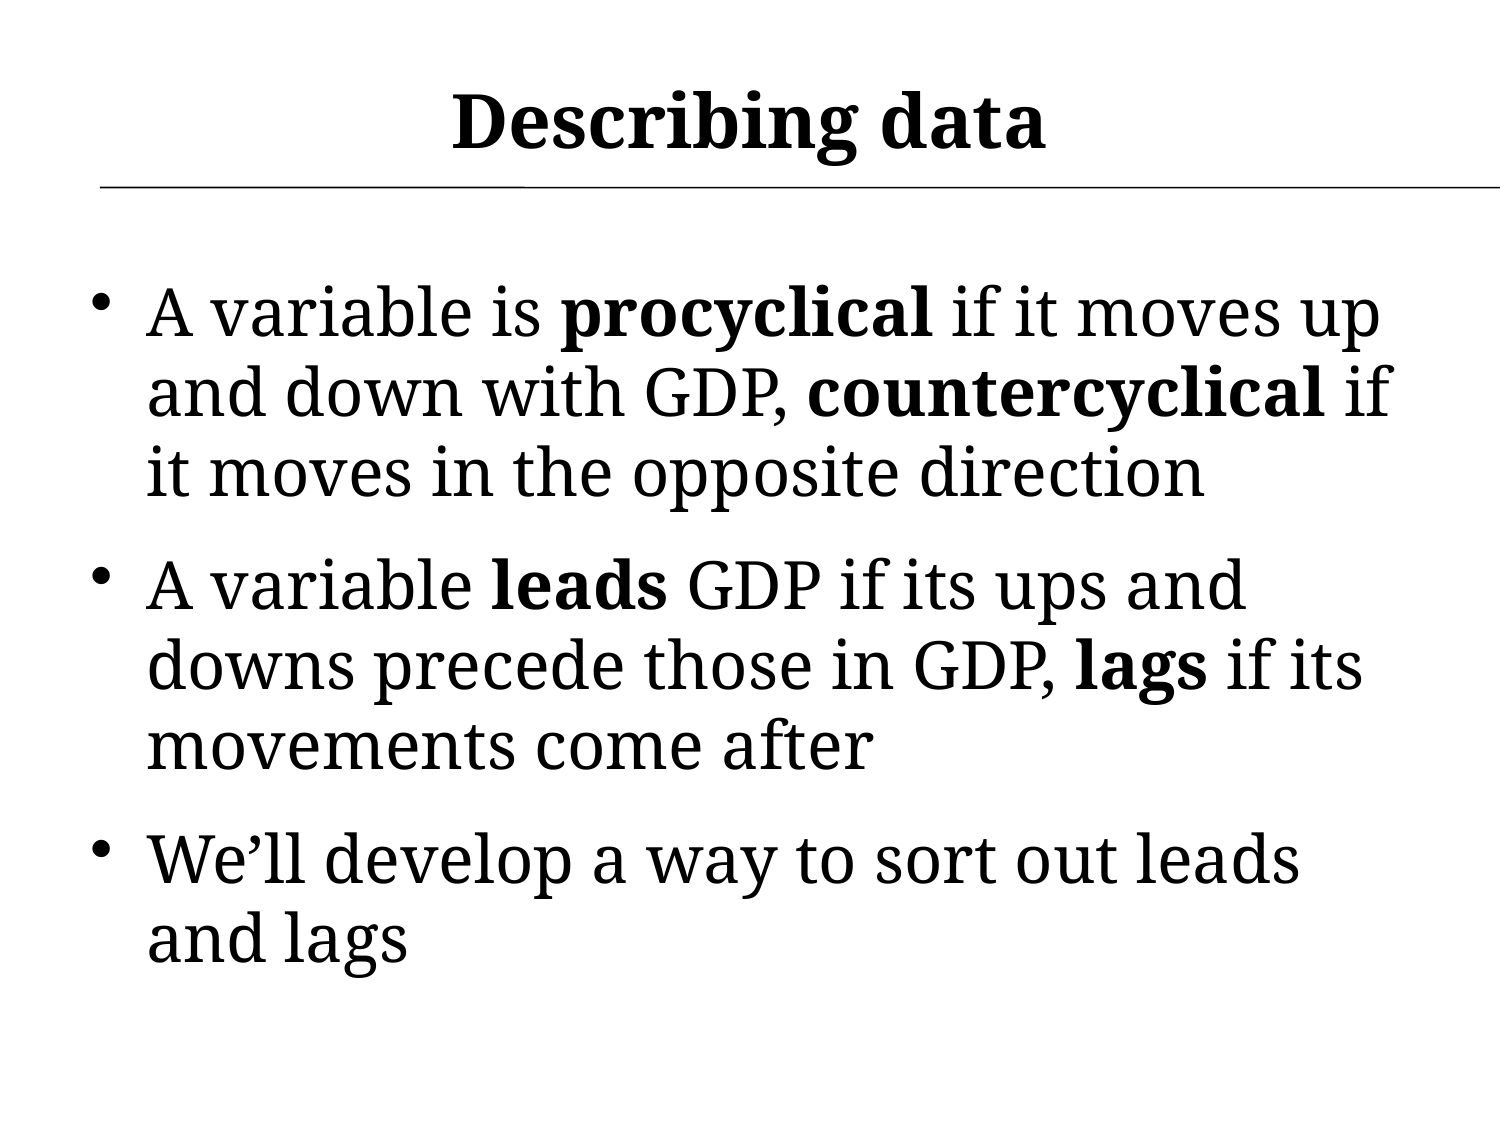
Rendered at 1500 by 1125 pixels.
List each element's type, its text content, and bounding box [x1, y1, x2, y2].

title Describing data [74, 49, 1426, 188]
list A variable is procyclical if it moves up and down with GDP, countercyclical if it moves in the opposite direction A variable leads GDP if its ups and downs precede those in GDP, lags if its movements come after We’ll develop a way to sort out leads and lags [74, 262, 1426, 1006]
